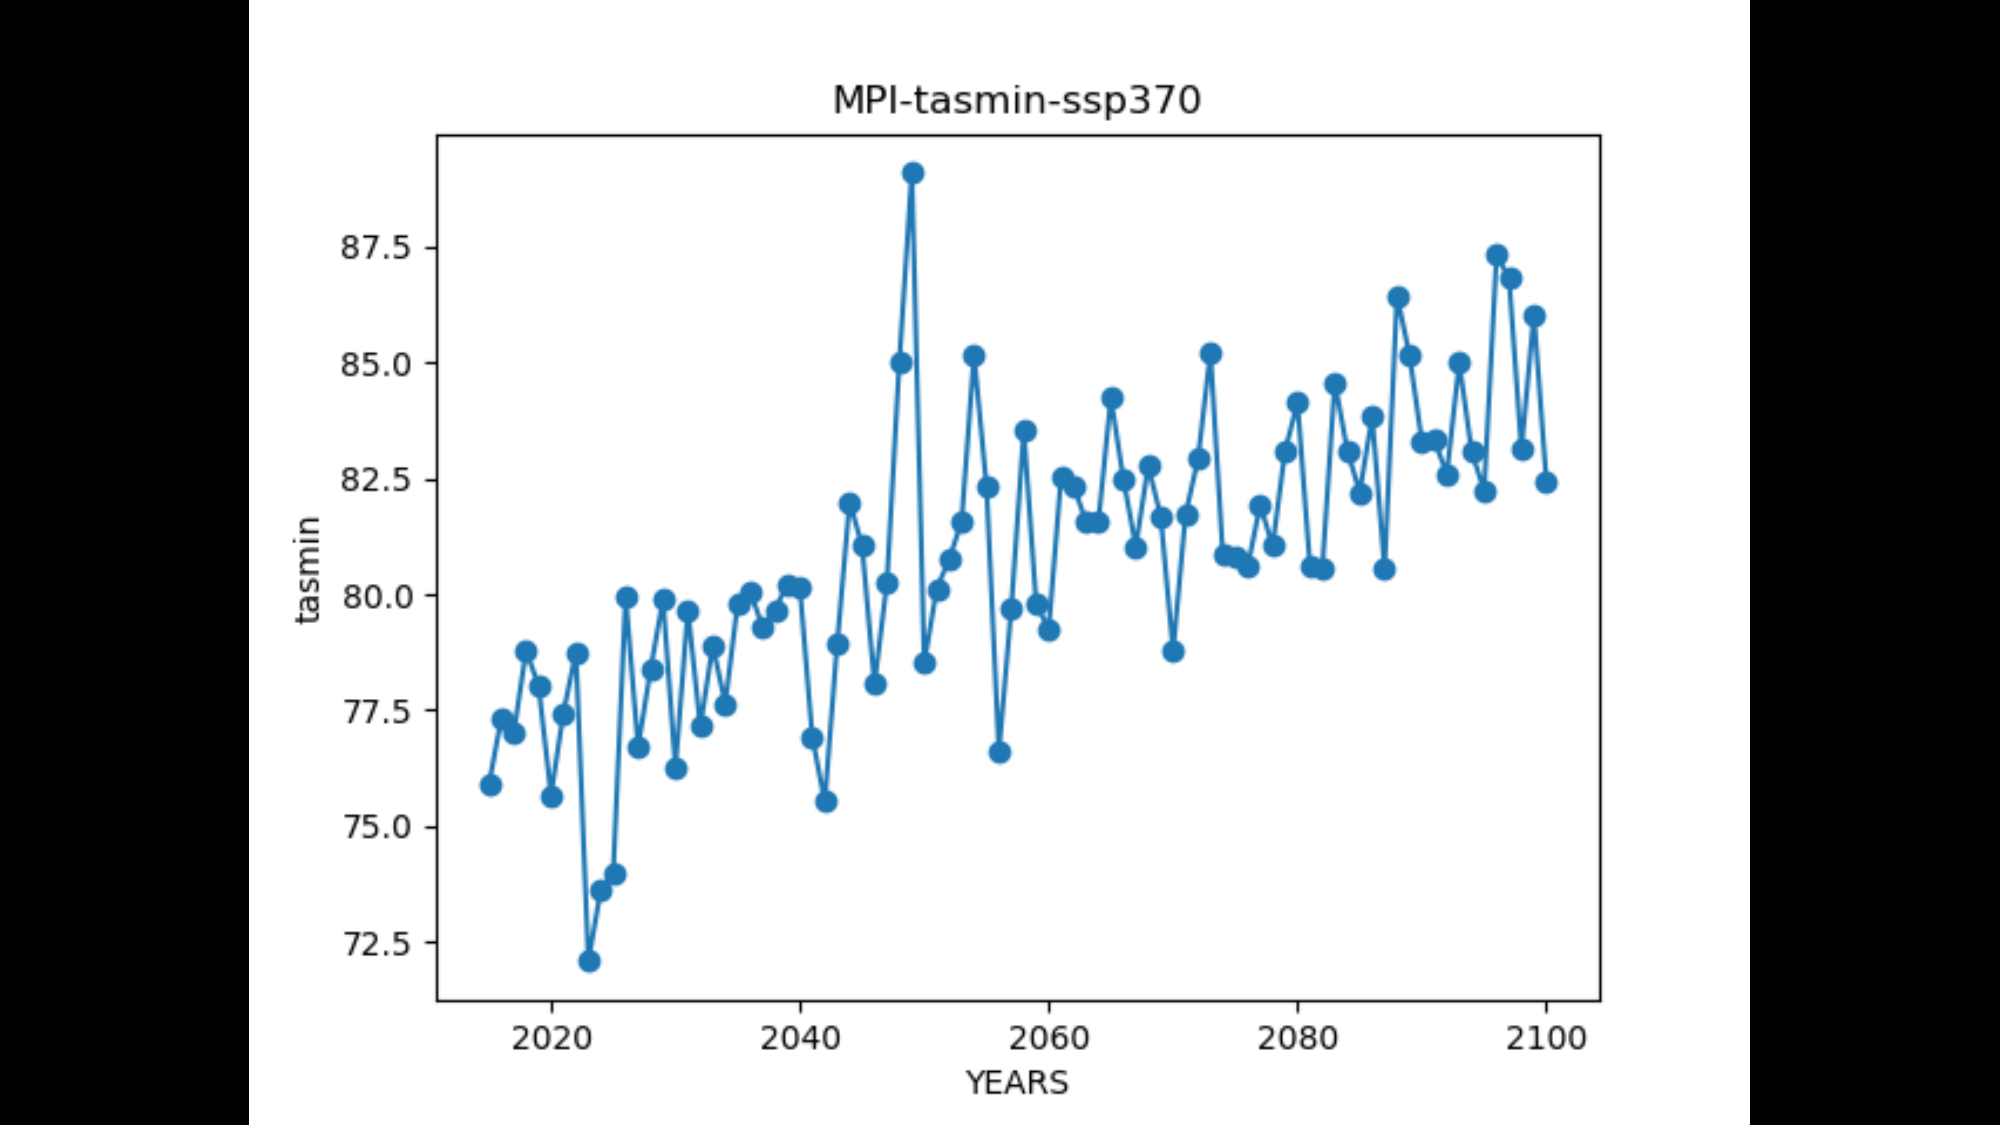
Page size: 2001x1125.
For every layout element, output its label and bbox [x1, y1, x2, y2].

picture [249, 0, 1750, 1125]
